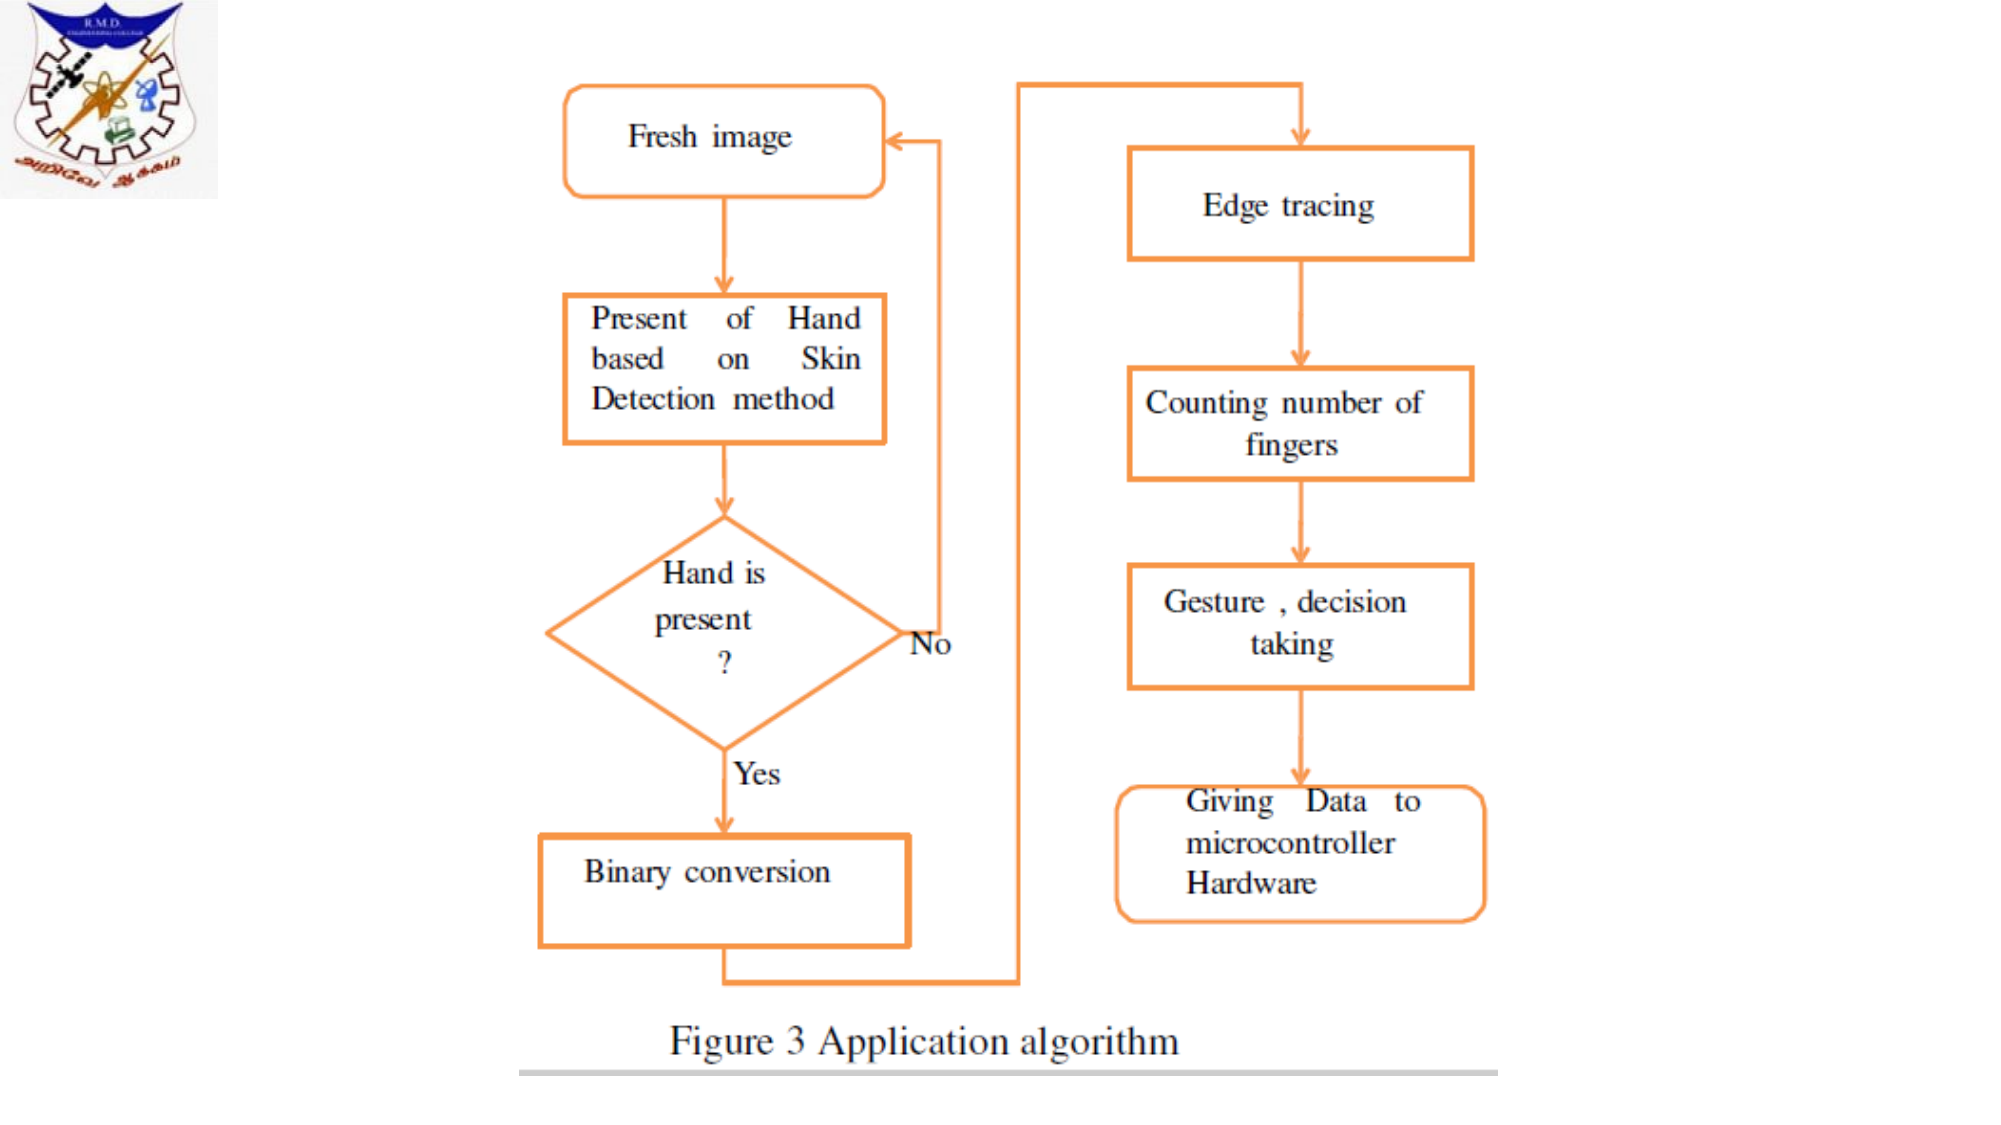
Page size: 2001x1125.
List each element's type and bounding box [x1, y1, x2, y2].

picture [0, 0, 218, 199]
list [519, 46, 1498, 1076]
